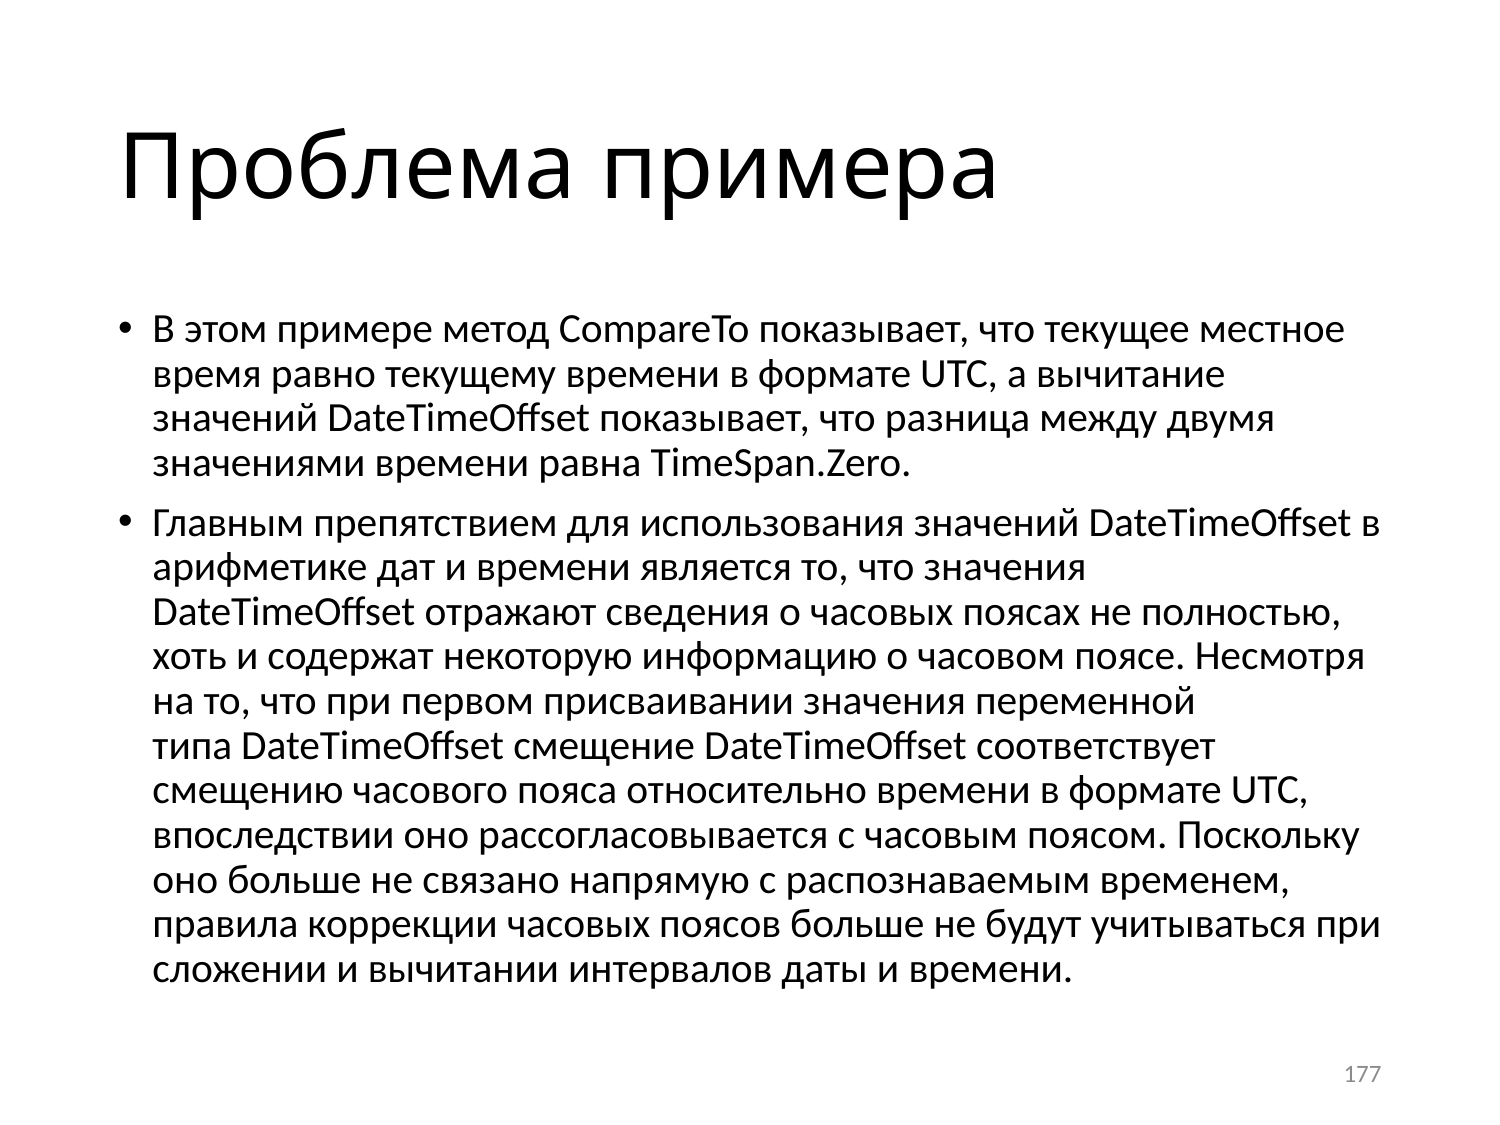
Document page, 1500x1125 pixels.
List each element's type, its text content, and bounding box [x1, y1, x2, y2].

list В этом примере метод CompareTo показывает, что текущее местное время равно текущему времени в формате UTC, а вычитание значений DateTimeOffset показывает, что разница между двумя значениями времени равна TimeSpan.Zero. Главным препятствием для использования значений DateTimeOffset в арифметике дат и времени является то, что значения DateTimeOffset отражают сведения о часовых поясах не полностью, хоть и содержат некоторую информацию о часовом поясе. Несмотря на то, что при первом присваивании значения переменной типа DateTimeOffset смещение DateTimeOffset соответствует смещению часового пояса относительно времени в формате UTC, впоследствии оно рассогласовывается с часовым поясом. Поскольку оно больше не связано напрямую с распознаваемым временем, правила коррекции часовых поясов больше не будут учитываться при сложении и вычитании интервалов даты и времени. [103, 299, 1397, 1014]
title Проблема примера [103, 59, 1397, 278]
slide_number 177 [1059, 1042, 1397, 1103]
